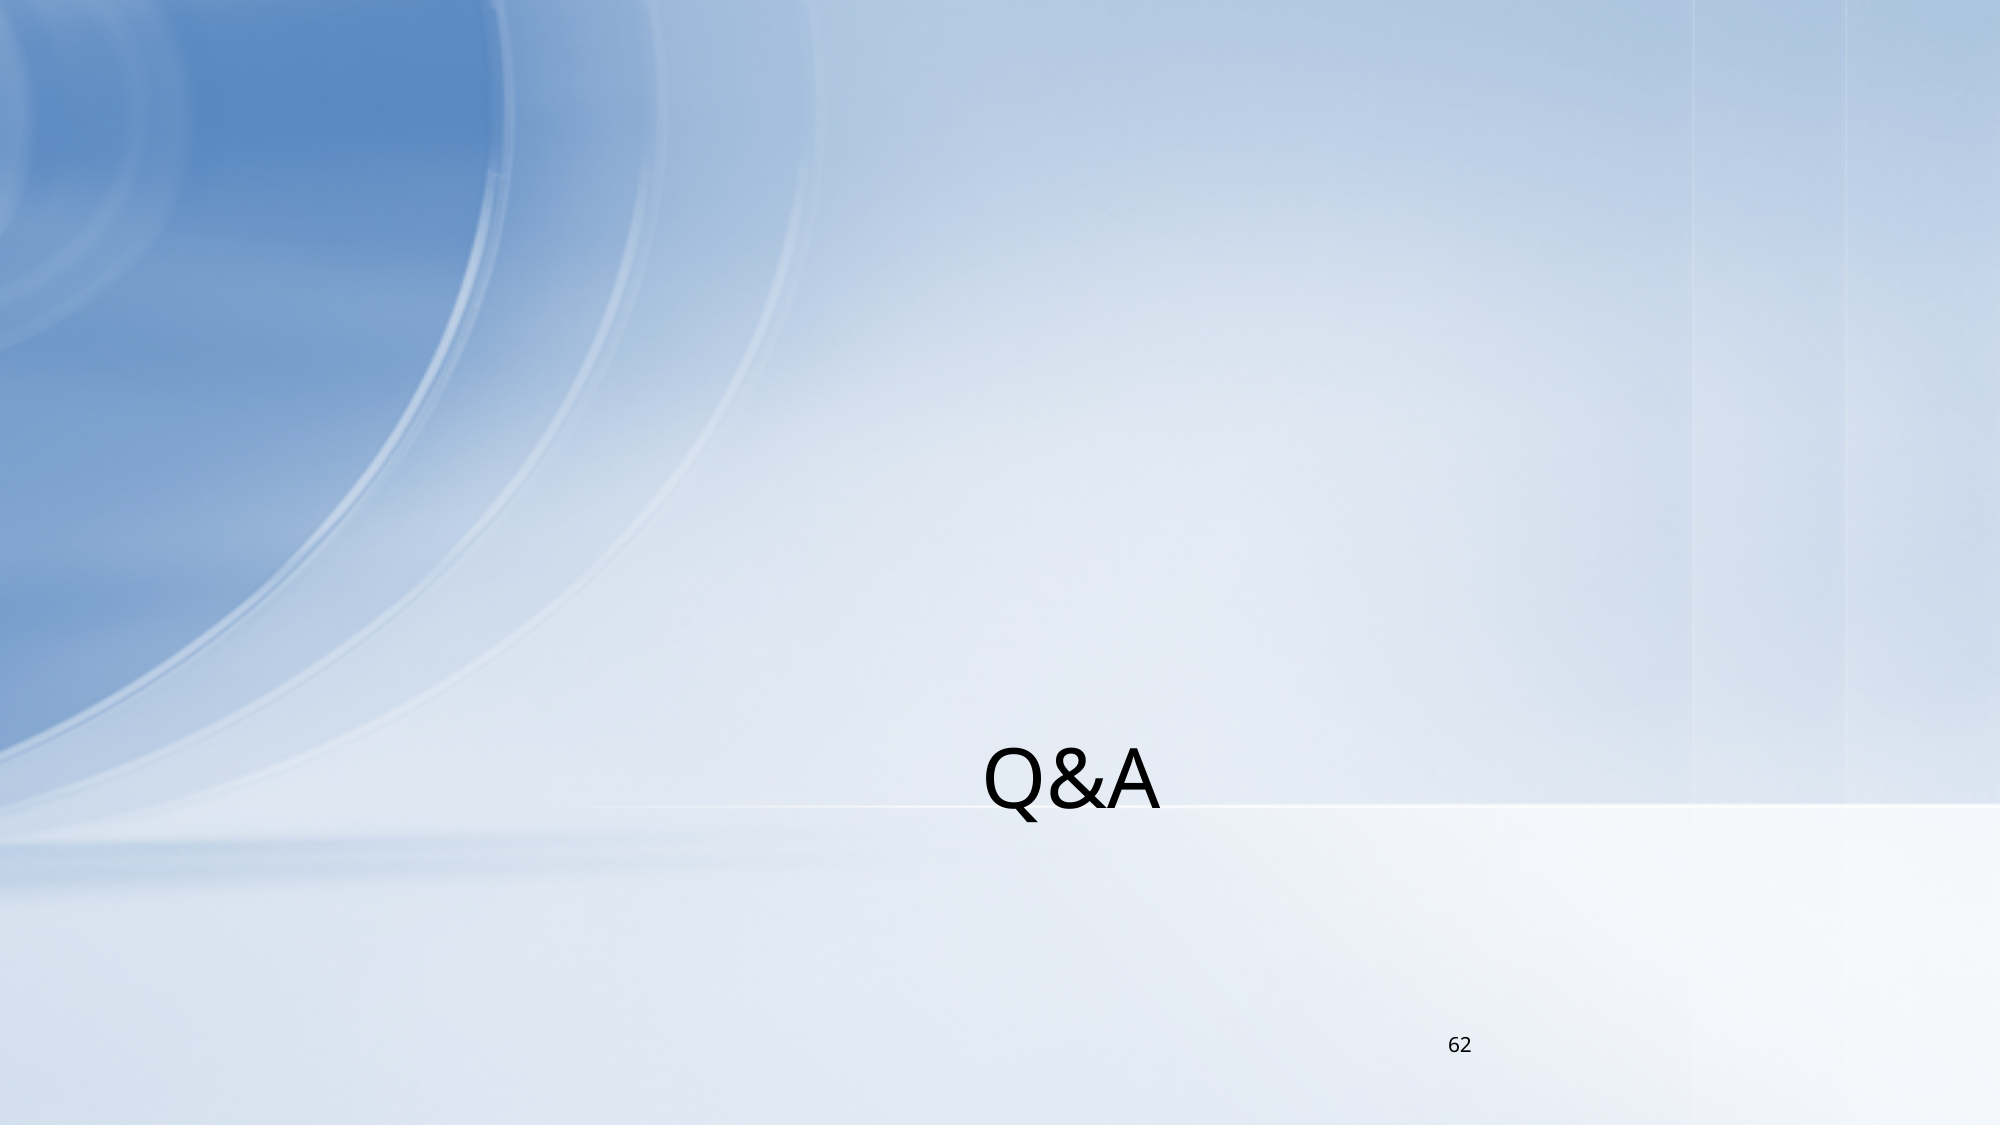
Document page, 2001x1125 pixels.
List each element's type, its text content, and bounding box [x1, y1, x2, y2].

picture [0, 0, 2000, 1125]
title Q&A [242, 591, 1900, 833]
slide_number 62 [1433, 1024, 1900, 1103]
